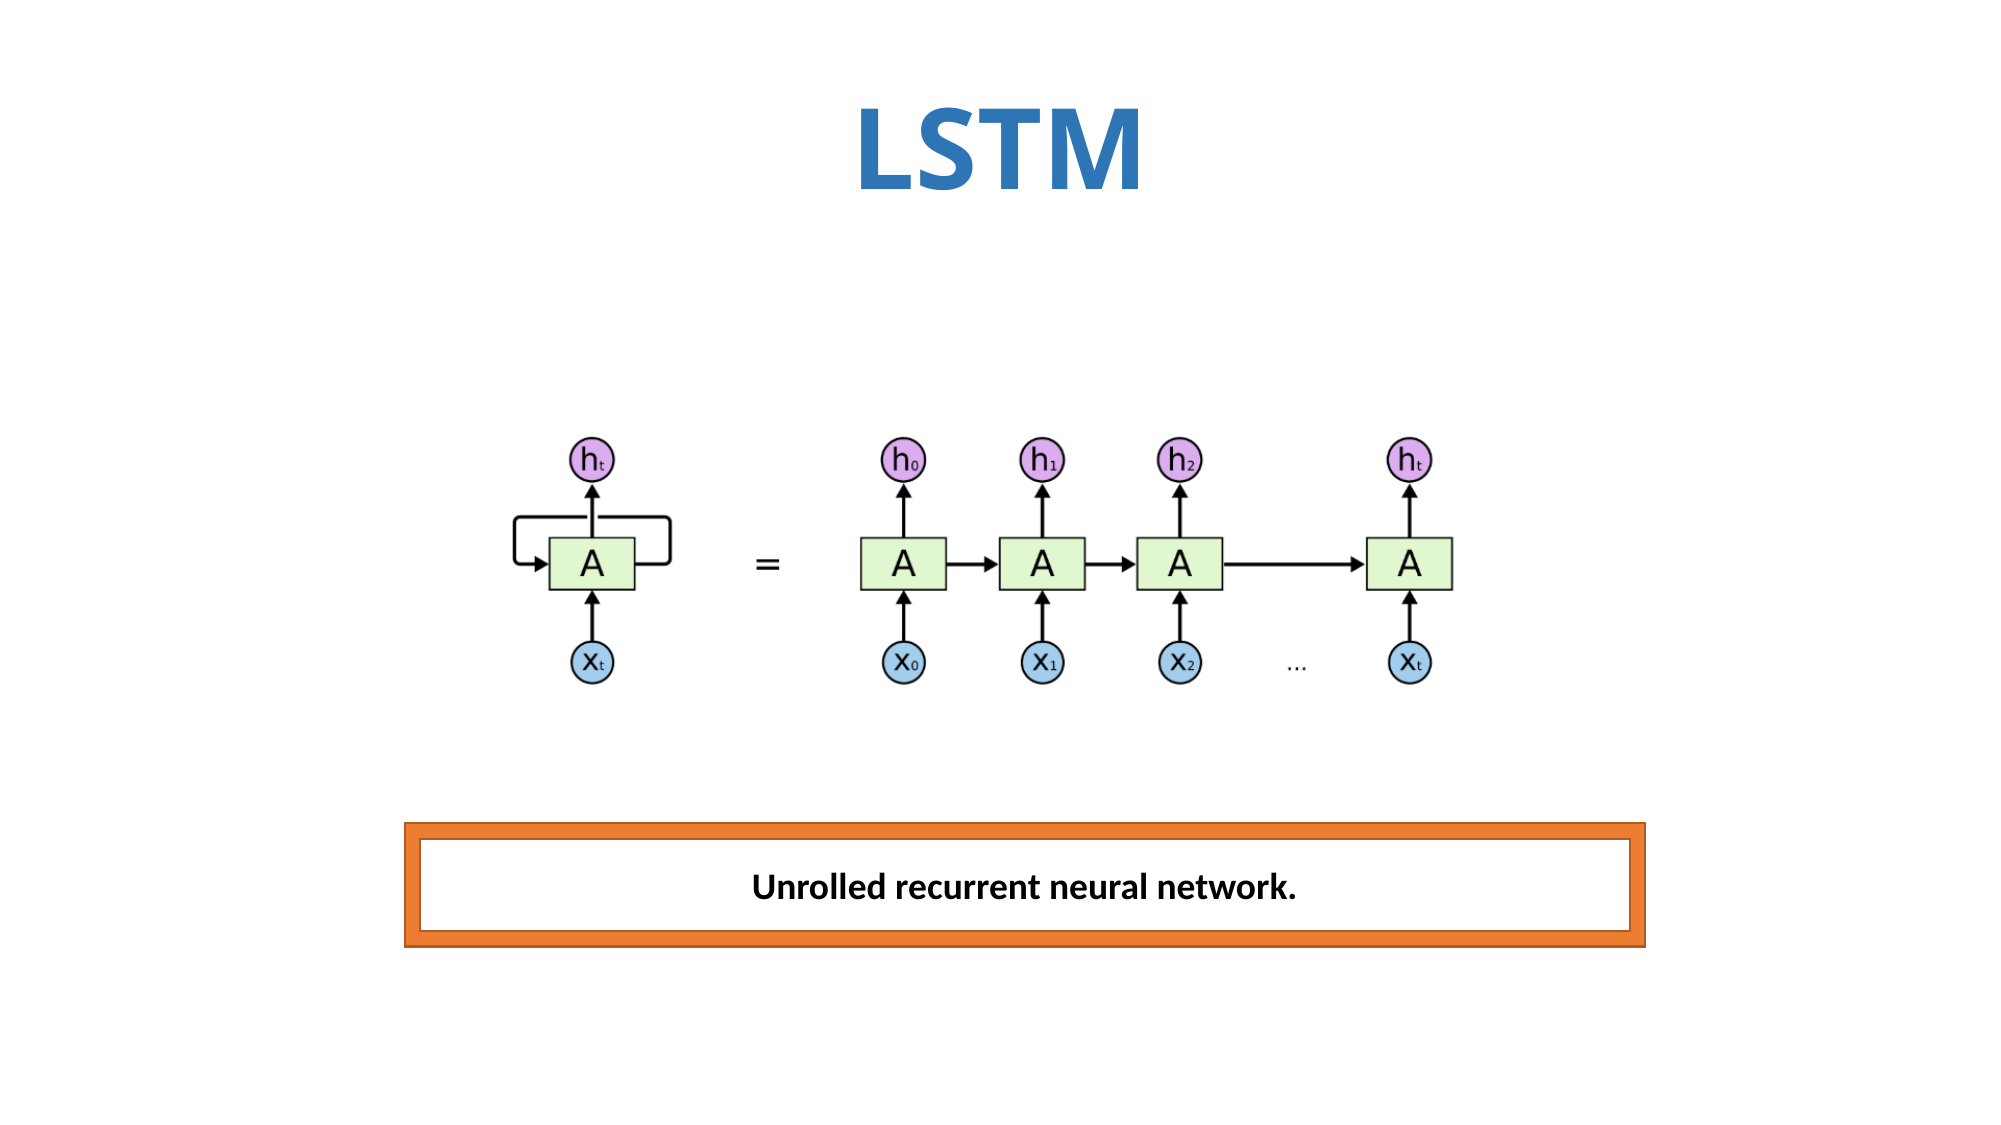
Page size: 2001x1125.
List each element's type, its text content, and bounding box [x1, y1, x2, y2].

text_box [404, 822, 1646, 948]
text_box Unrolled recurrent neural network. [692, 854, 1358, 915]
text_box LSTM [168, 69, 1832, 220]
picture [461, 411, 1539, 714]
